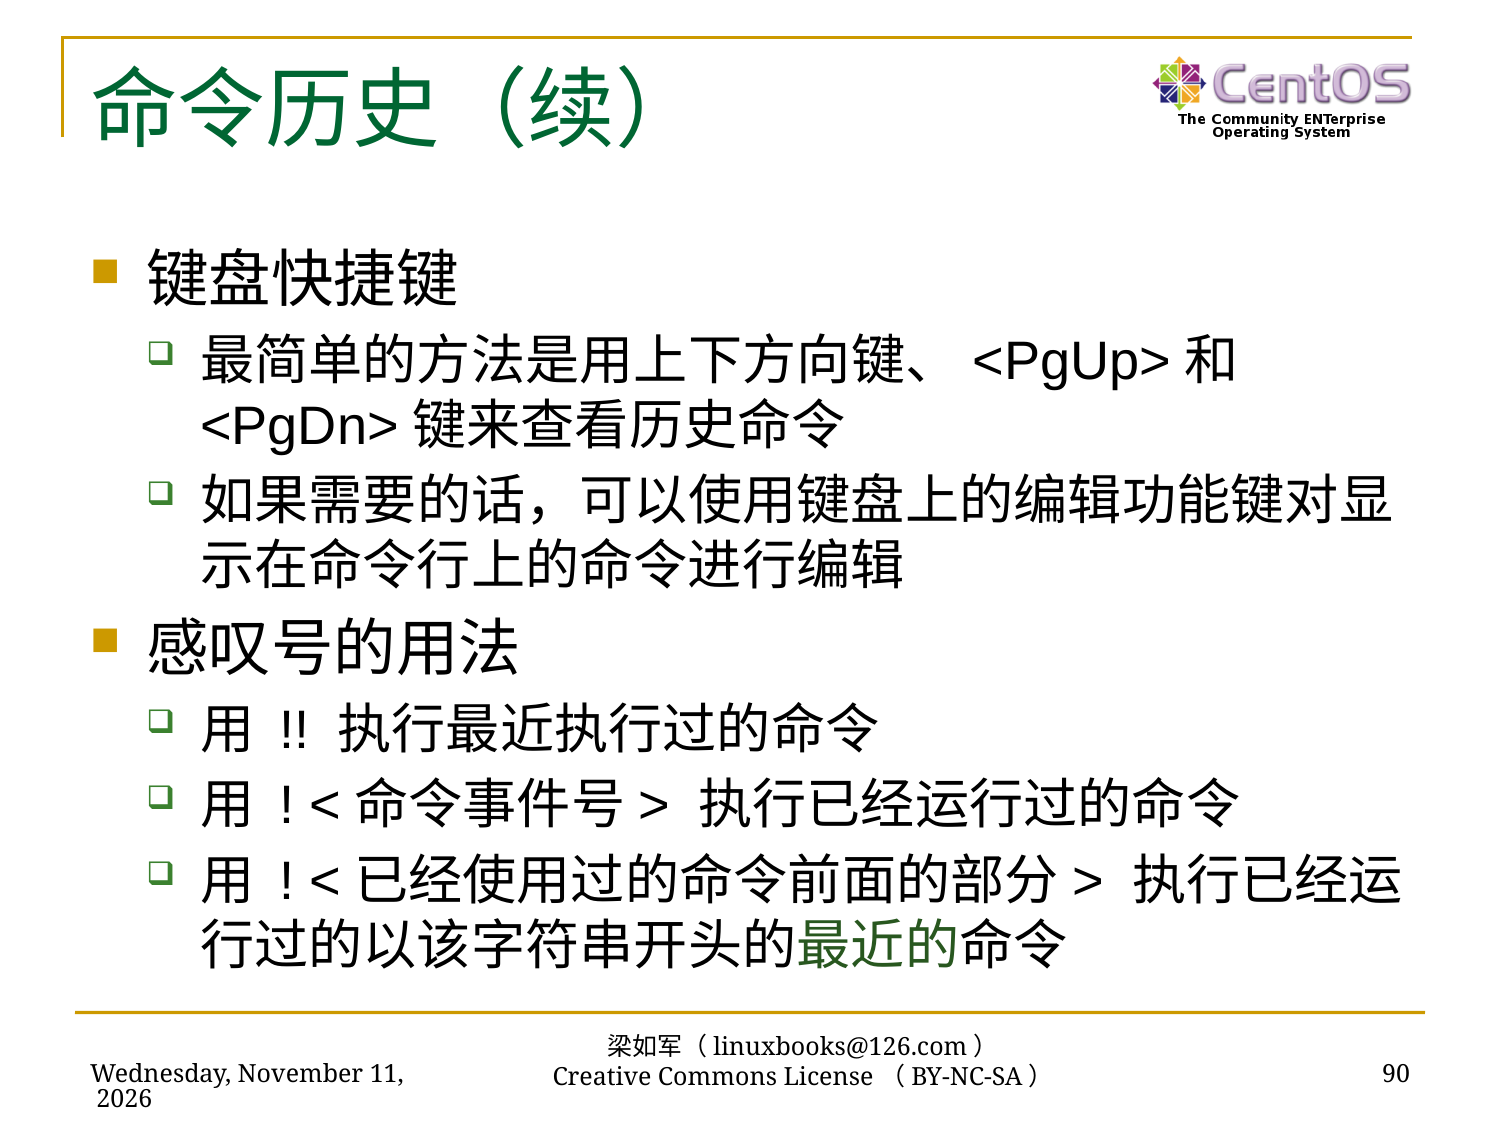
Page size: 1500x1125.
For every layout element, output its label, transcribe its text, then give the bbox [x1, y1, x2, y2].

list 键盘快捷键 最简单的方法是用上下方向键、<PgUp>和<PgDn>键来查看历史命令 如果需要的话，可以使用键盘上的编辑功能键对显示在命令行上的命令进行编辑 感叹号的用法 用 !! 执行最近执行过的命令 用 ! <命令事件号> 执行已经运行过的命令 用 ! <已经使用过的命令前面的部分> 执行已经运行过的以该字符串开头的最近的命令 [74, 231, 1426, 1006]
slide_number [74, 1023, 426, 1100]
footer 梁如军（linuxbooks@126.com） Creative Commons License（BY-NC-SA） [359, 1022, 1247, 1099]
title 命令历史（续） [74, 45, 1426, 231]
slide_number 90 [1074, 1023, 1426, 1100]
